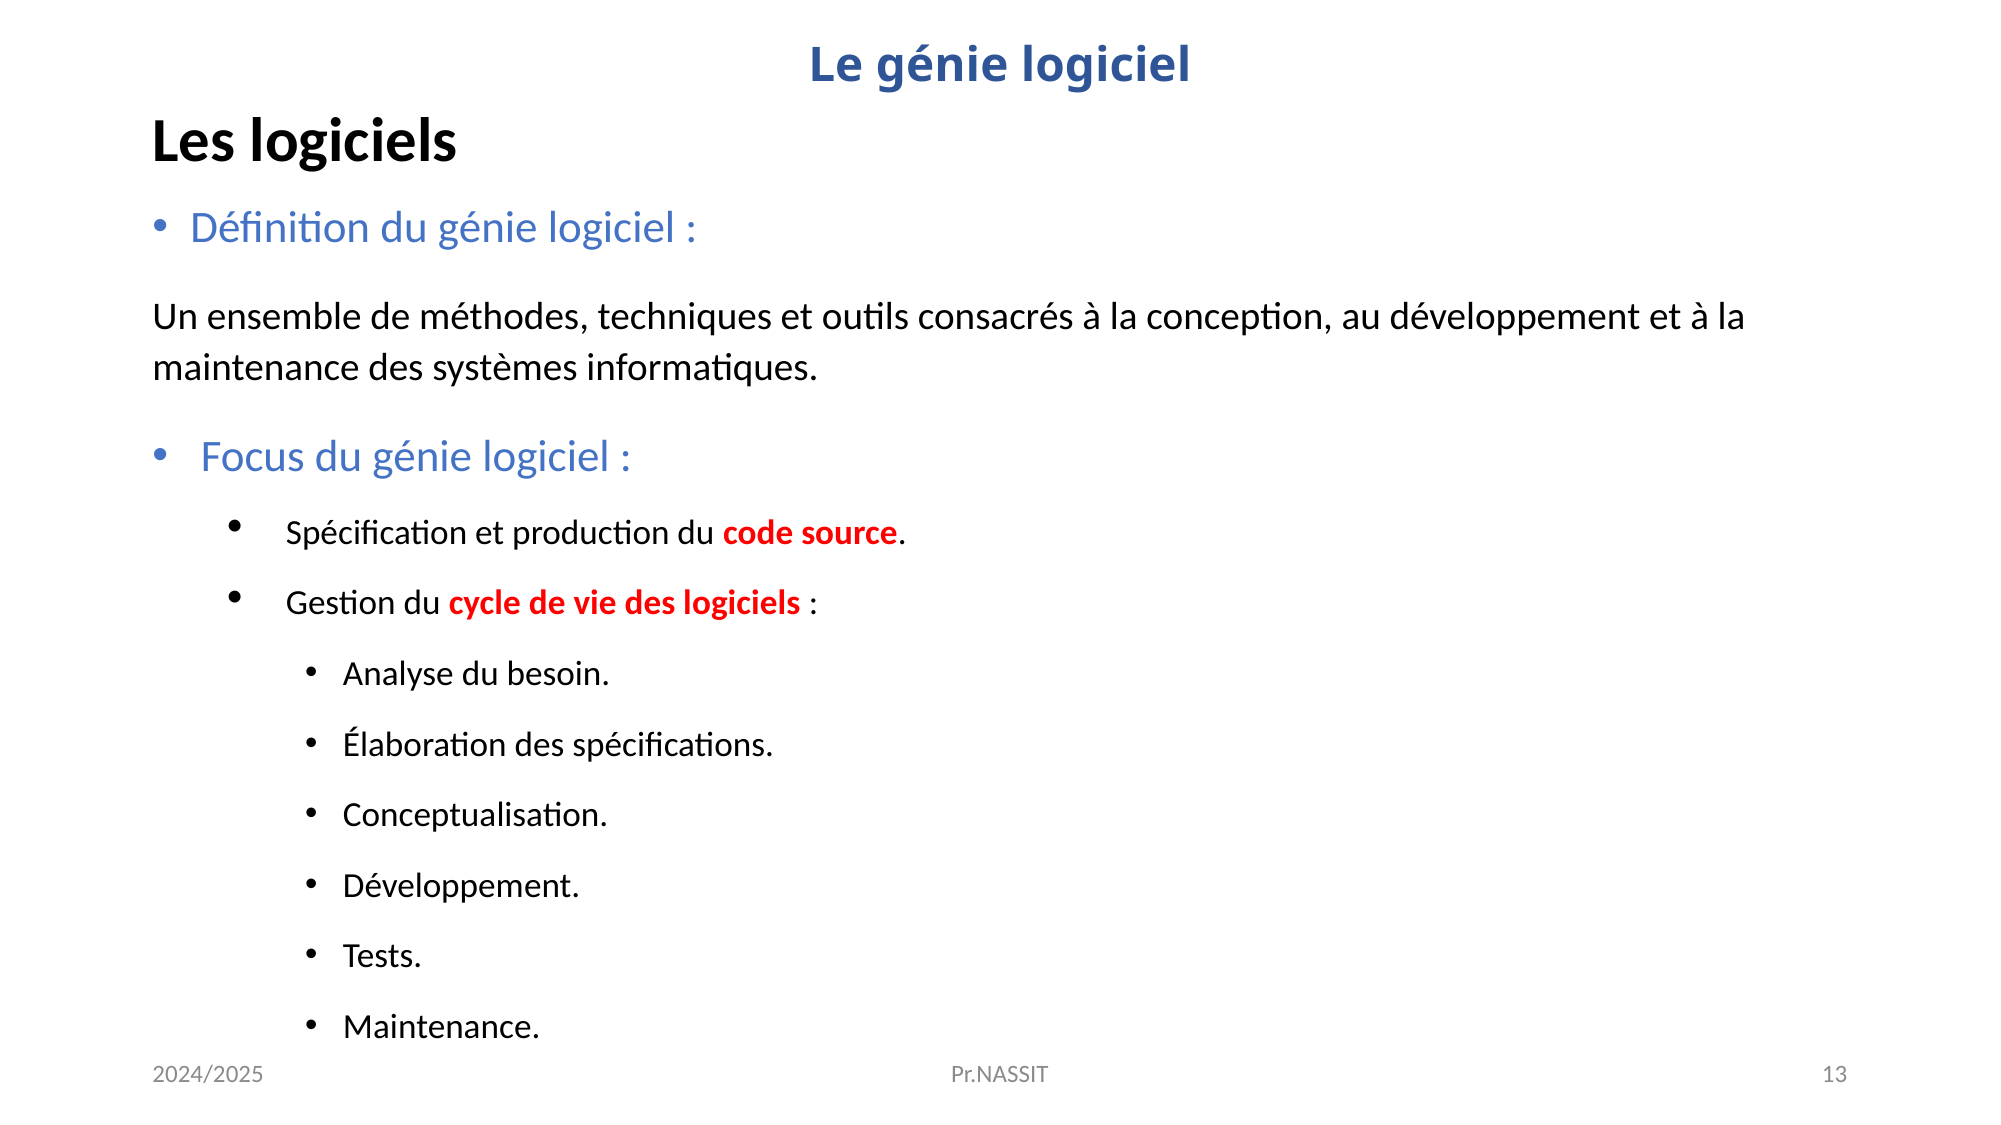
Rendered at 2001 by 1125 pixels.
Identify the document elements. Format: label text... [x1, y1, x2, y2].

list Les logiciels Définition du génie logiciel : Un ensemble de méthodes, techniques et outils consacrés à la conception, au développement et à la maintenance des systèmes informatiques. Focus du génie logiciel : Spécification et production du code source. Gestion du cycle de vie des logiciels : Analyse du besoin. Élaboration des spécifications. Conceptualisation. Développement. Tests. Maintenance. [137, 99, 1863, 1059]
title Le génie logiciel [137, 32, 1863, 99]
slide_number 2024/2025 [137, 1042, 588, 1103]
footer Pr.NASSIT [662, 1042, 1338, 1103]
slide_number 13 [1412, 1042, 1863, 1103]
